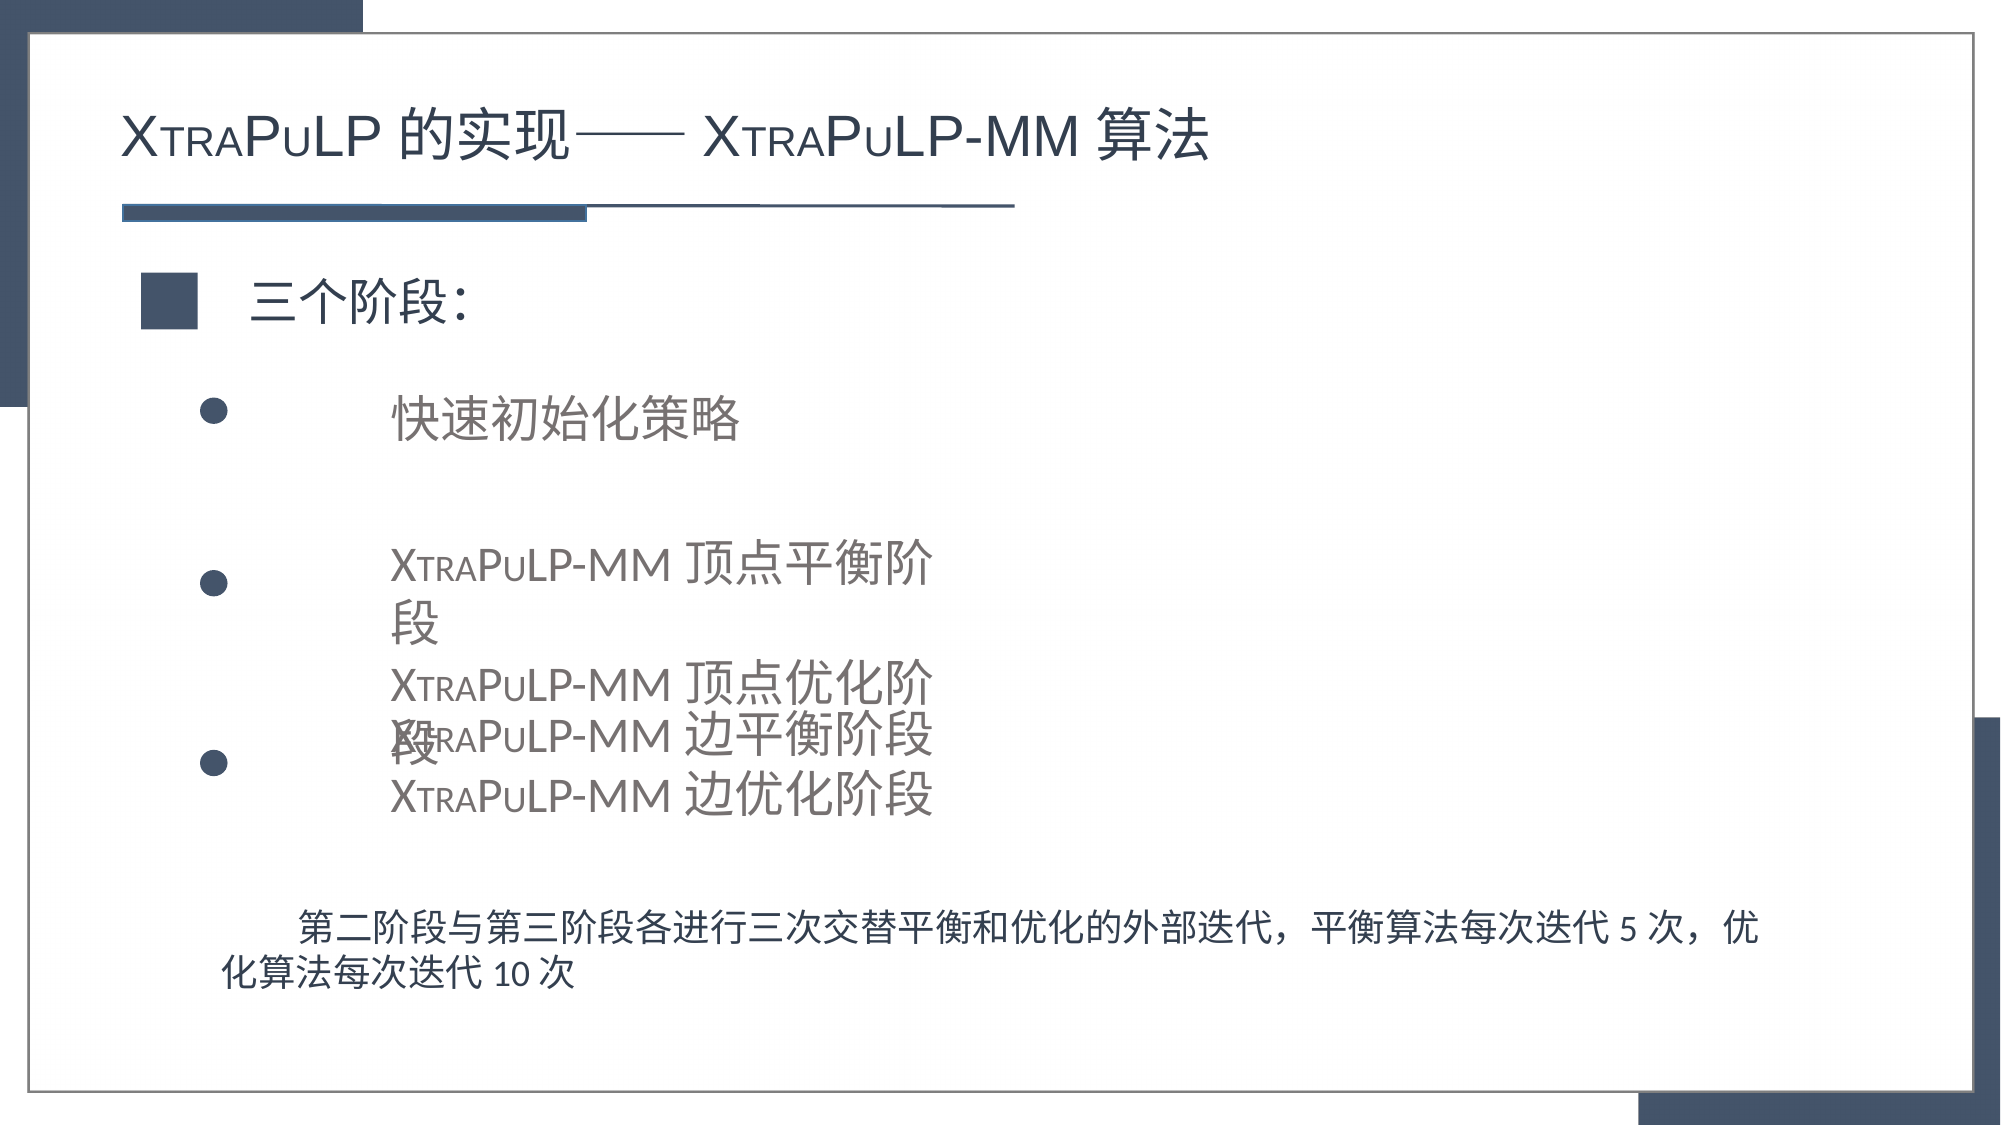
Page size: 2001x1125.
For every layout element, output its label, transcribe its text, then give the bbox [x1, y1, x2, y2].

text_box [122, 207, 587, 222]
text_box [198, 569, 229, 598]
text_box 快速初始化策略 [375, 380, 1606, 456]
text_box XTRAPULP-MM边平衡阶段 XTRAPULP-MM边优化阶段 [375, 694, 1606, 830]
text_box XTRAPULP-MM顶点平衡阶段 XTRAPULP-MM顶点优化阶段 [375, 523, 990, 694]
picture [0, 0, 2001, 1125]
text_box XTRAPULP的实现——XTRAPULP-MM算法 [106, 90, 1227, 176]
text_box [198, 748, 229, 778]
text_box 第二阶段与第三阶段各进行三次交替平衡和优化的外部迭代，平衡算法每次迭代5次，优化算法每次迭代10次 [205, 896, 1795, 1001]
text_box [140, 272, 199, 330]
text_box [198, 396, 229, 425]
text_box 三个阶段： [233, 263, 767, 338]
